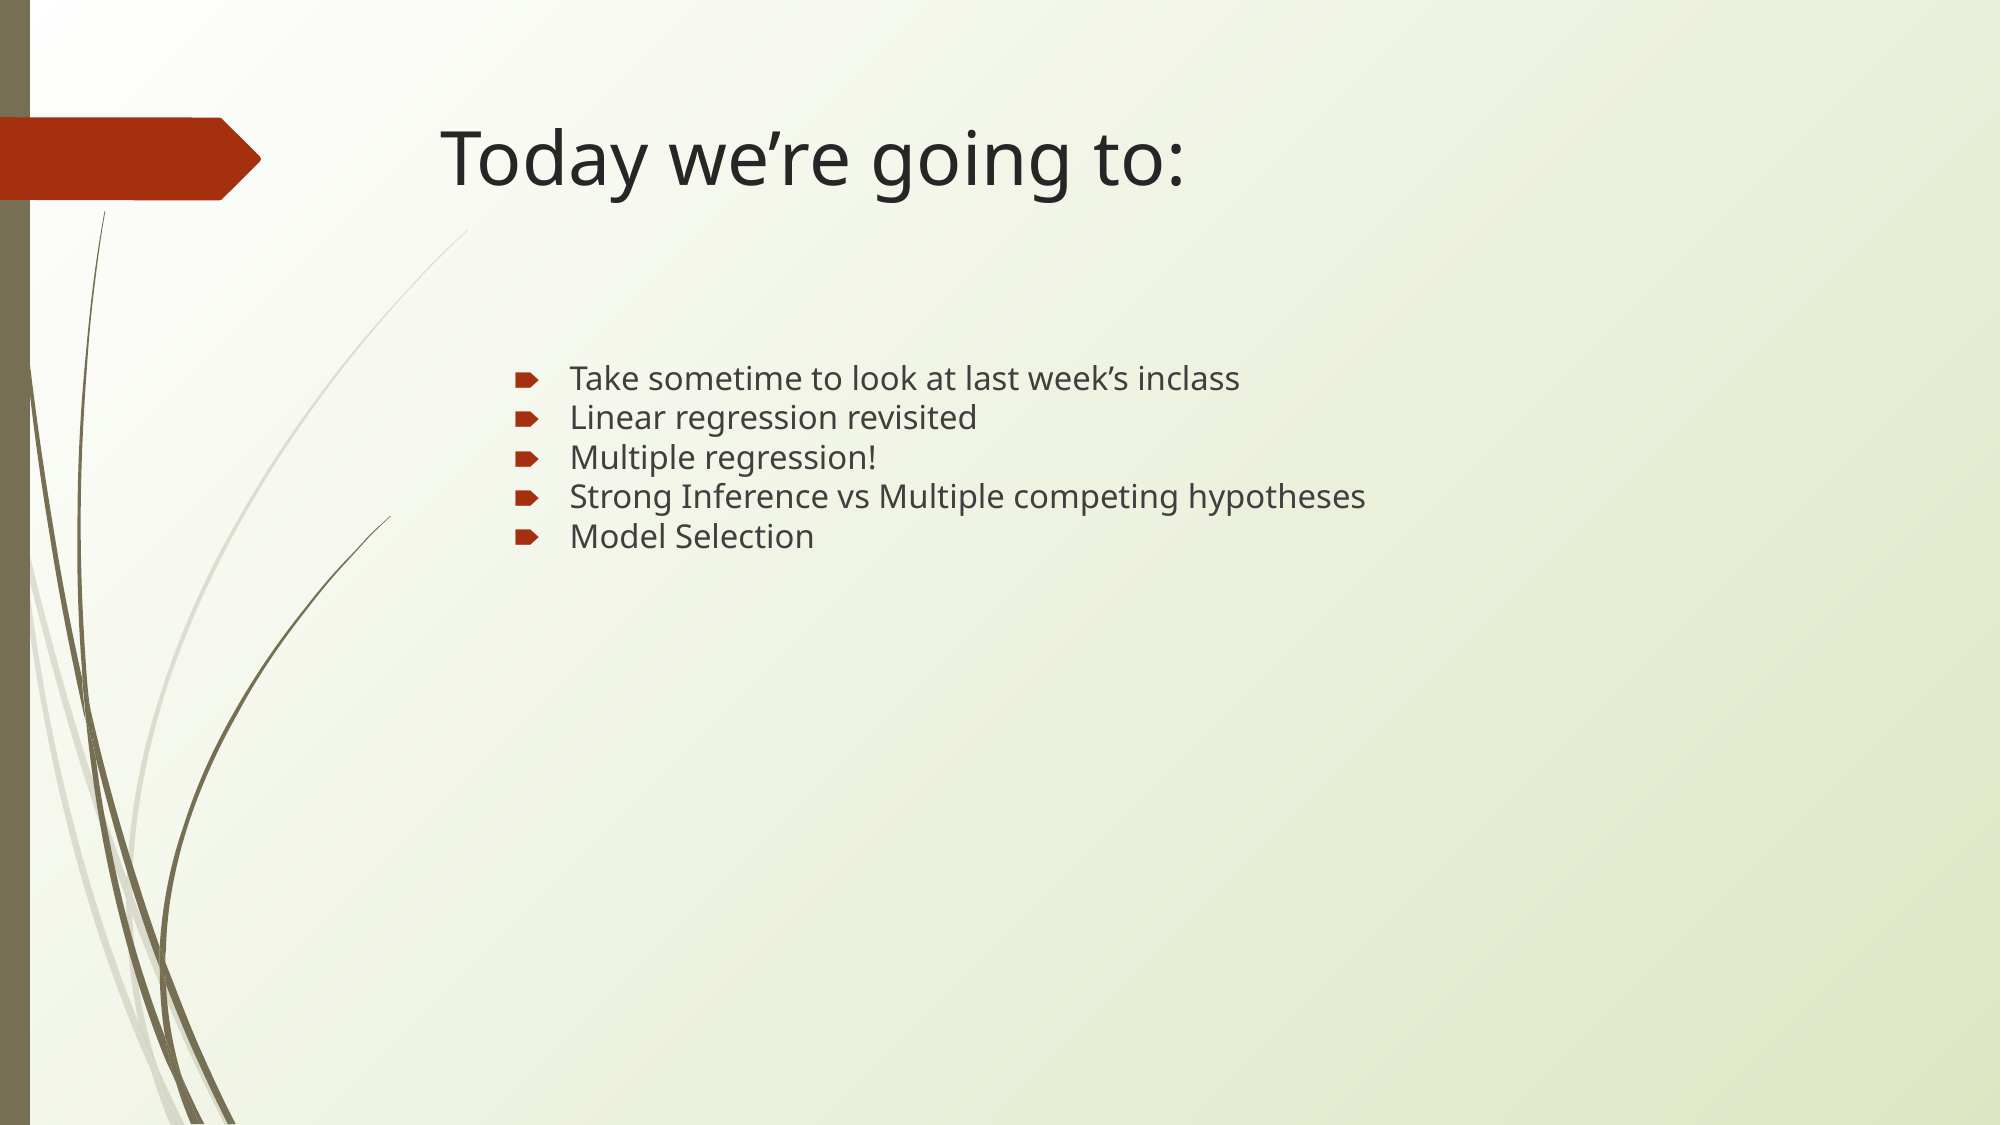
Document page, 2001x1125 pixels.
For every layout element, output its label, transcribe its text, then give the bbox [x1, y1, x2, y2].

list Take sometime to look at last week’s inclass Linear regression revisited Multiple regression! Strong Inference vs Multiple competing hypotheses Model Selection [424, 350, 1888, 563]
title Today we’re going to: [425, 102, 1888, 313]
